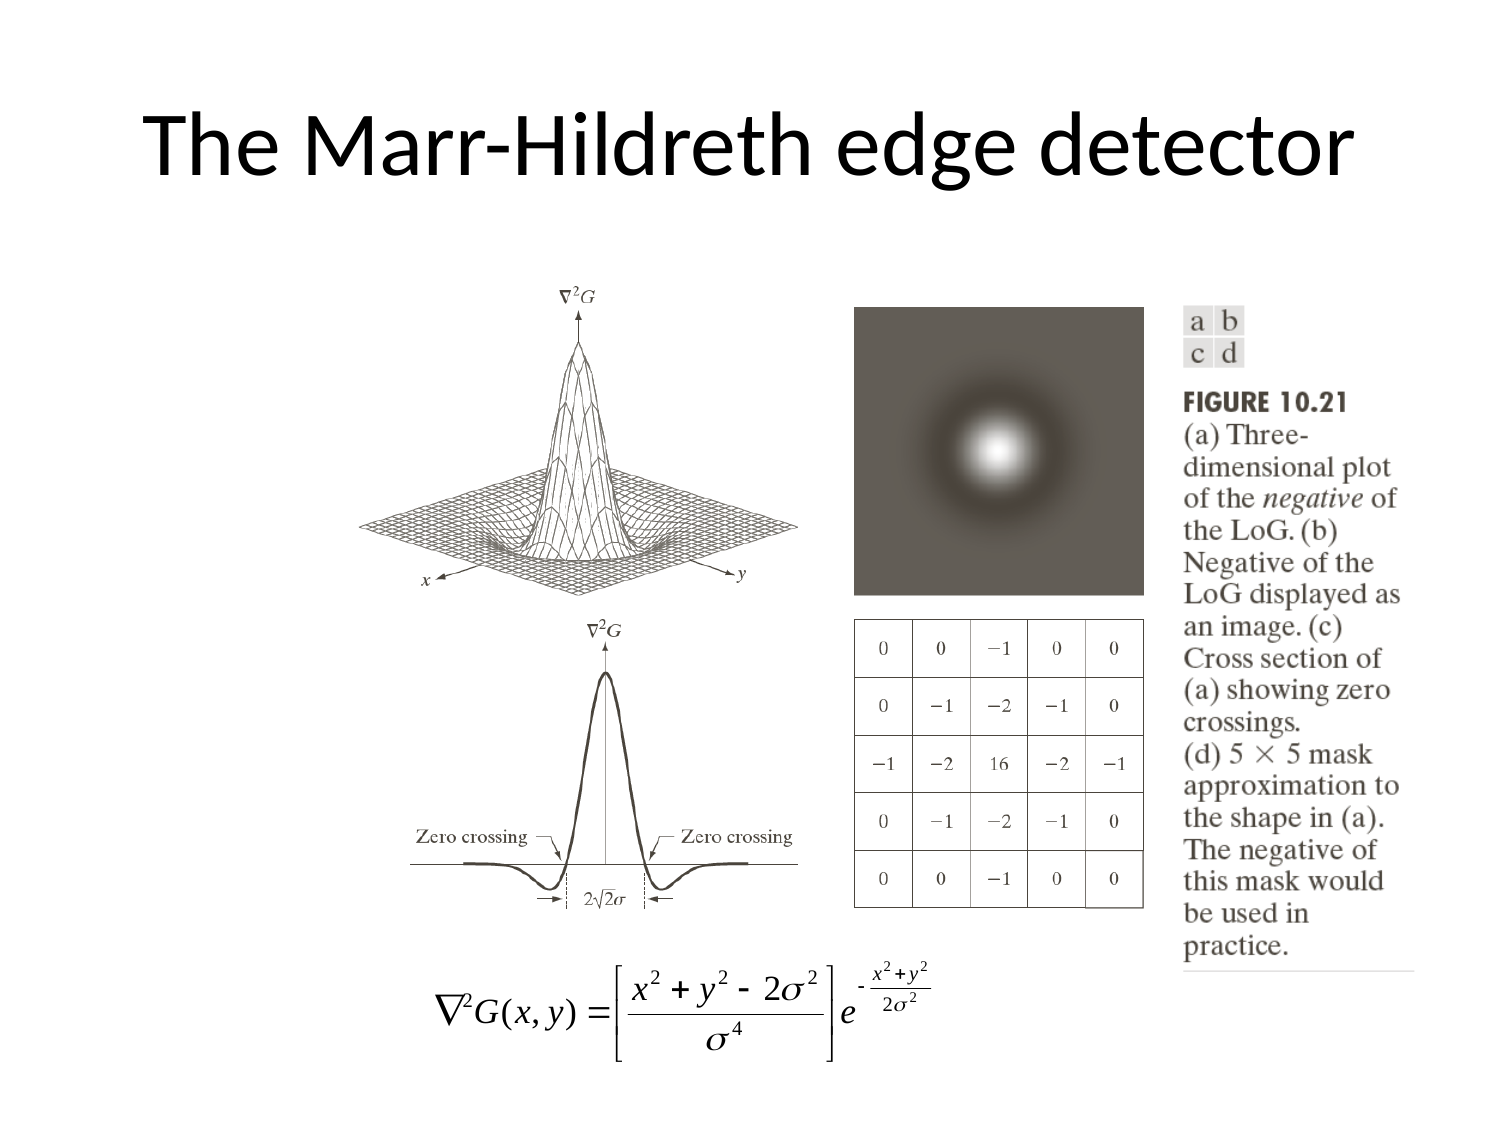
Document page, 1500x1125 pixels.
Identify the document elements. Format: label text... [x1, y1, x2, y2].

title The Marr-Hildreth edge detector [75, 45, 1425, 233]
picture [1175, 302, 1424, 986]
picture [354, 279, 1146, 912]
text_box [430, 951, 940, 1071]
